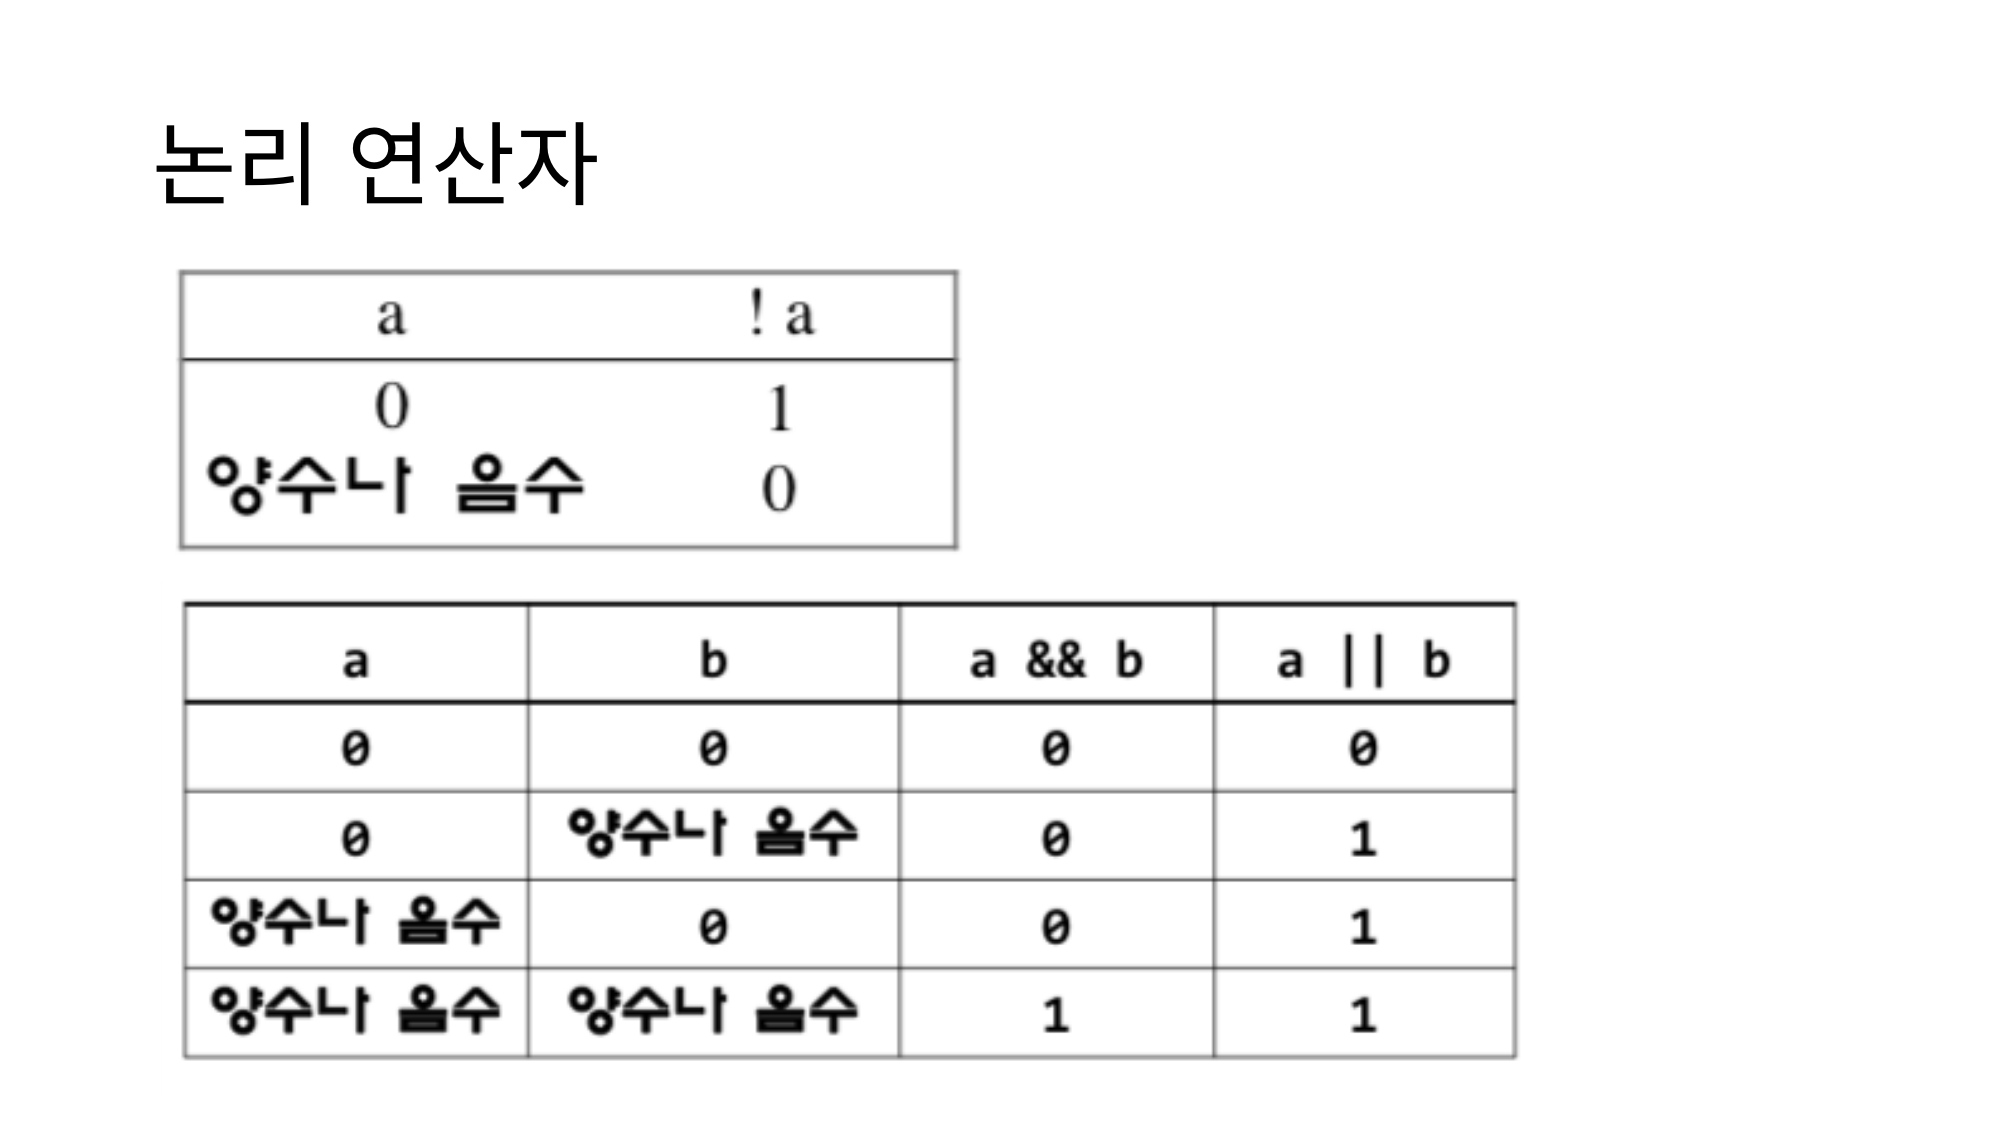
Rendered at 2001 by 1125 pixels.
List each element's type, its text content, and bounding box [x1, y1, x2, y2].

picture [137, 249, 1543, 1096]
title 논리 연산자 [137, 59, 1863, 278]
